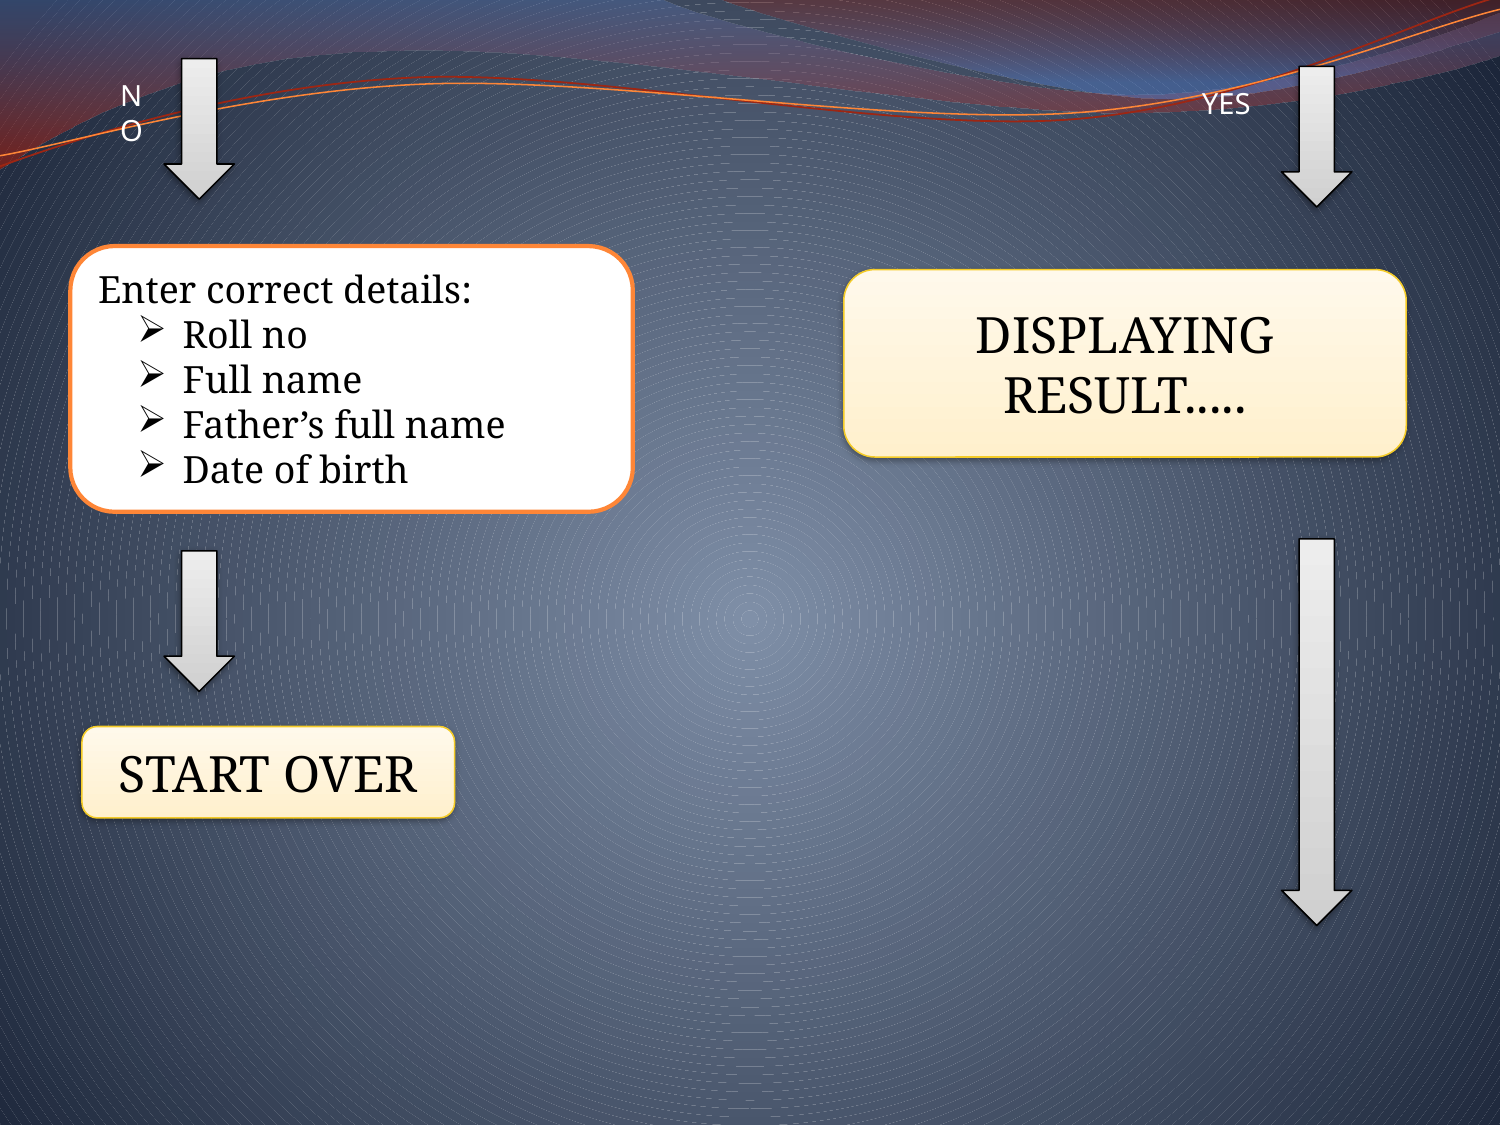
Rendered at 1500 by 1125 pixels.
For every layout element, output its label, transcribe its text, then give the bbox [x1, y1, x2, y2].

text_box [1280, 65, 1353, 208]
text_box DISPLAYING RESULT..... [843, 268, 1408, 458]
text_box NO [105, 70, 176, 155]
text_box START OVER [81, 725, 456, 819]
text_box YES [1187, 78, 1281, 128]
text_box Enter correct details: Roll no Full name Father’s full name Date of birth [68, 243, 635, 514]
text_box [1280, 538, 1353, 927]
text_box [163, 57, 236, 200]
text_box [163, 550, 236, 692]
